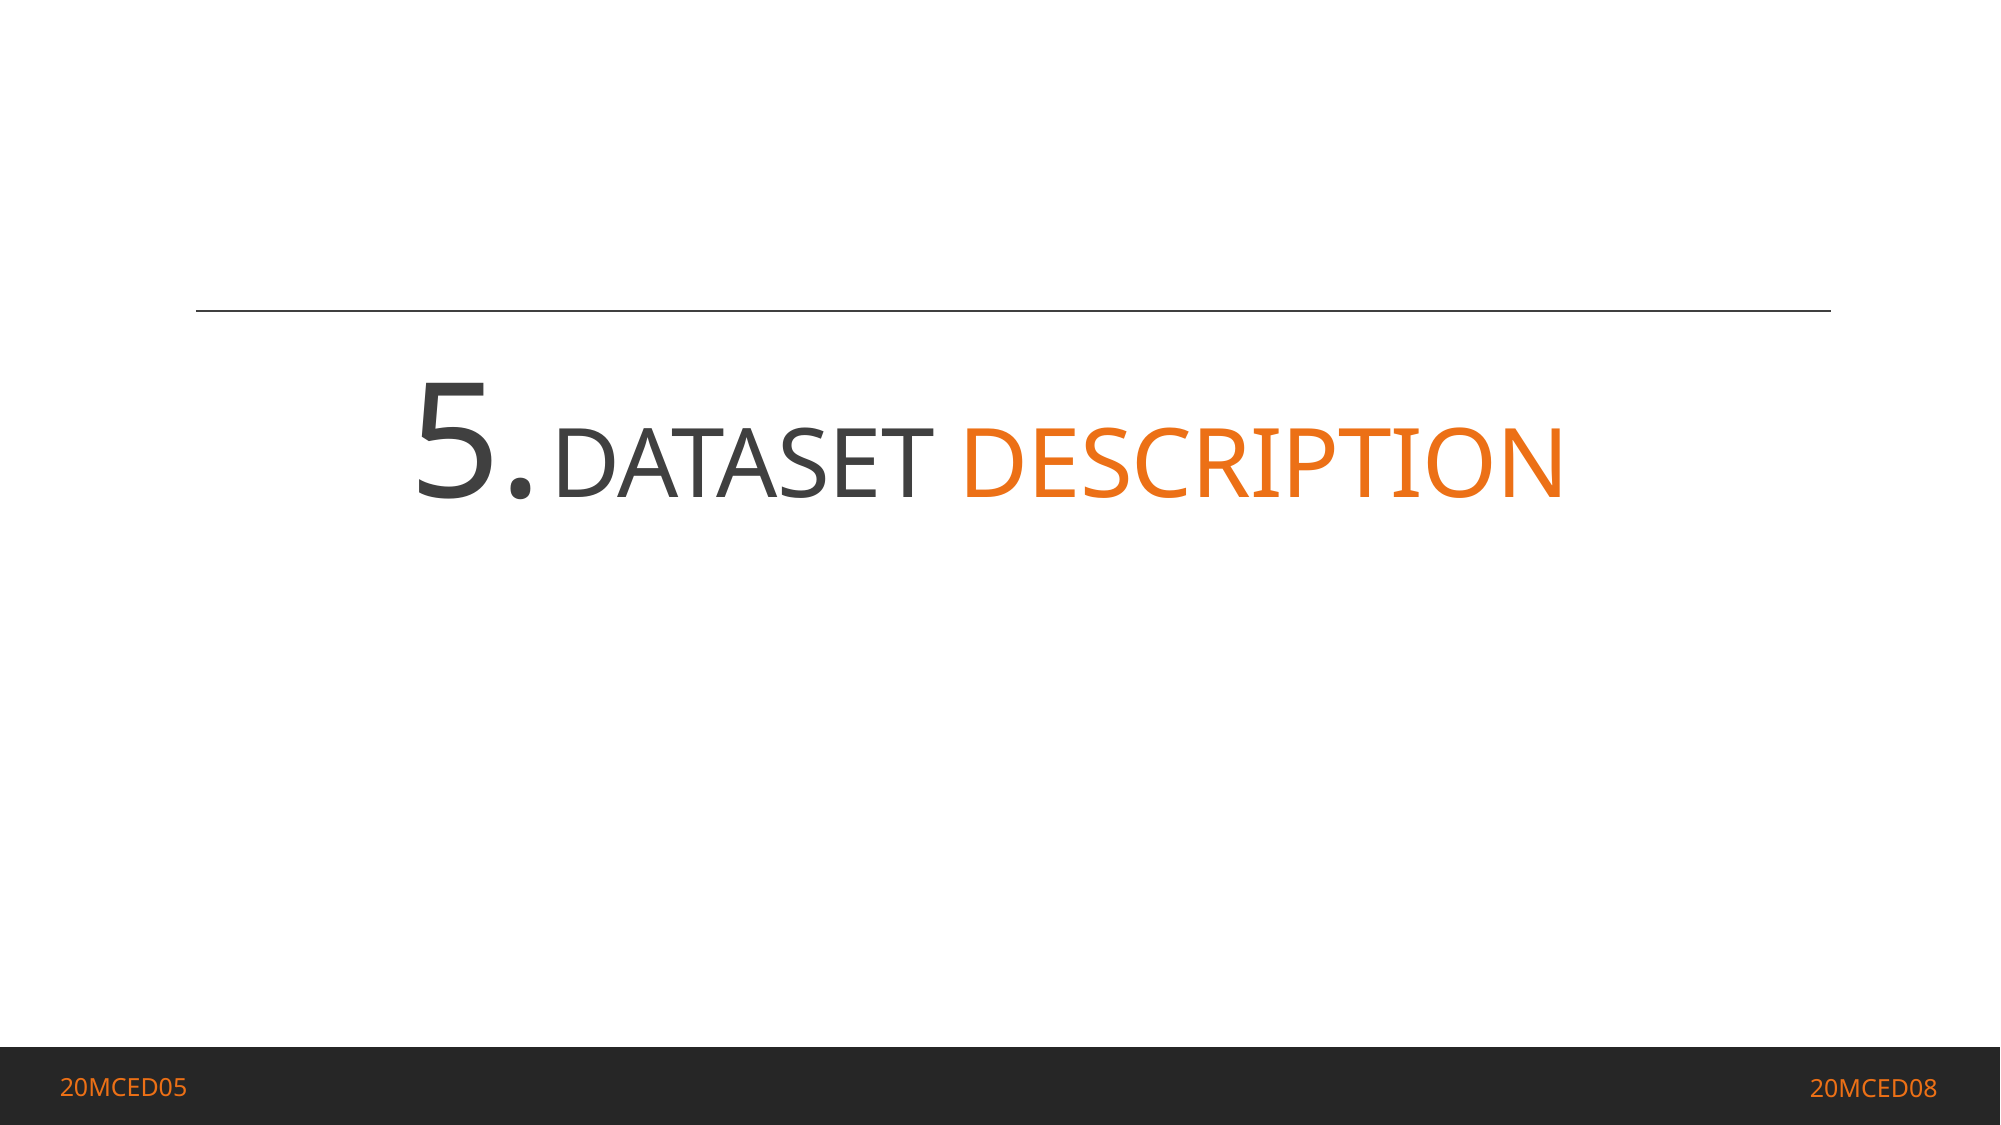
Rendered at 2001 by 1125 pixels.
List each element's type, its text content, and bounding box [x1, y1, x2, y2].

text_box [0, 1046, 2000, 1125]
title 5. DATASET DESCRIPTION [164, 348, 1815, 699]
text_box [44, 1063, 2000, 1111]
